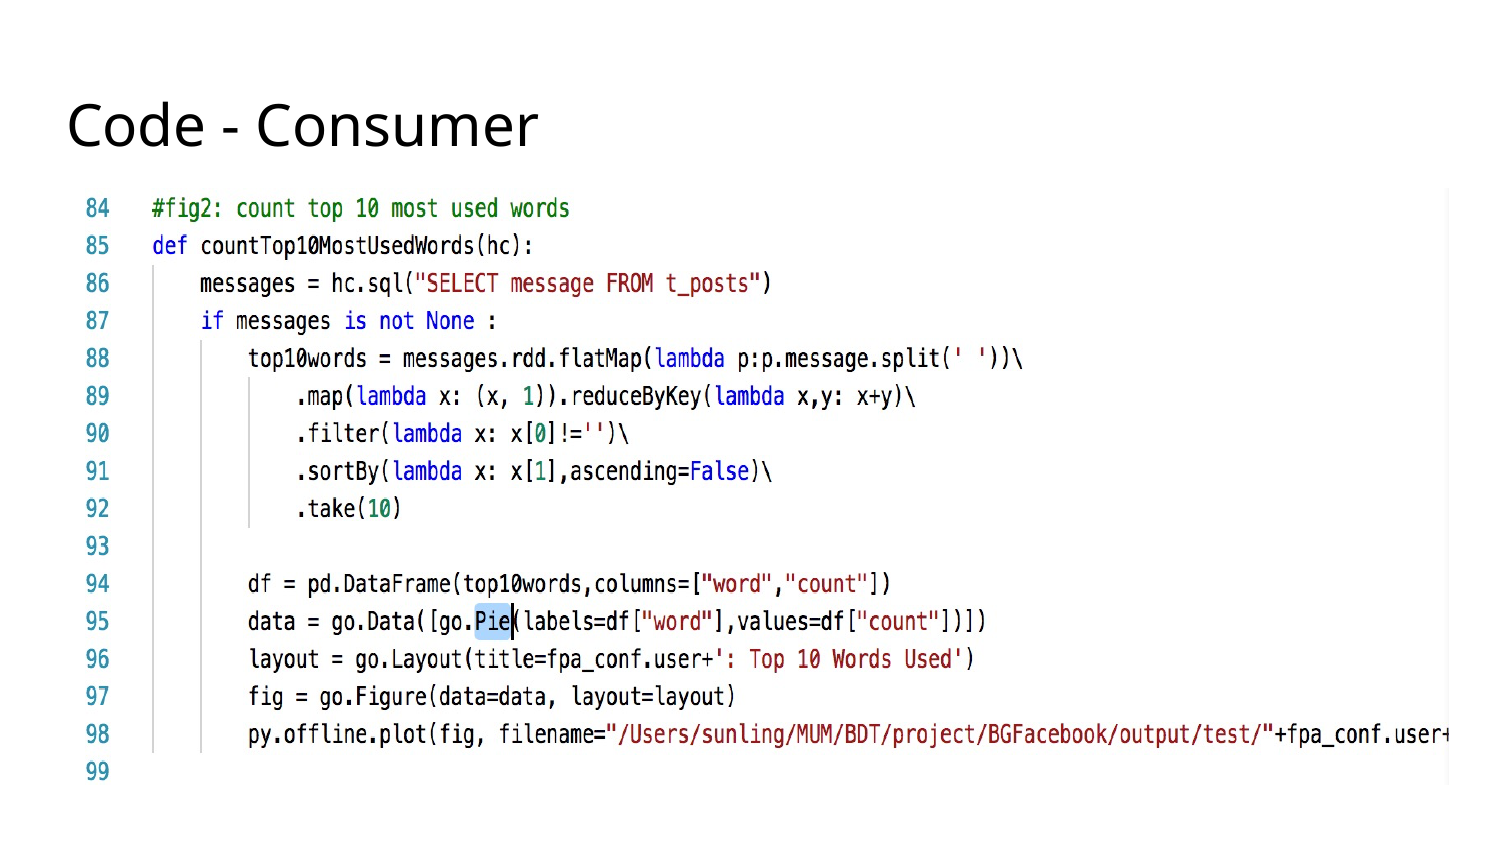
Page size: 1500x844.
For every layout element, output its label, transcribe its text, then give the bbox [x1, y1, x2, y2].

picture [70, 188, 1450, 785]
title Code - Consumer [51, 72, 1449, 167]
list [51, 189, 1449, 806]
